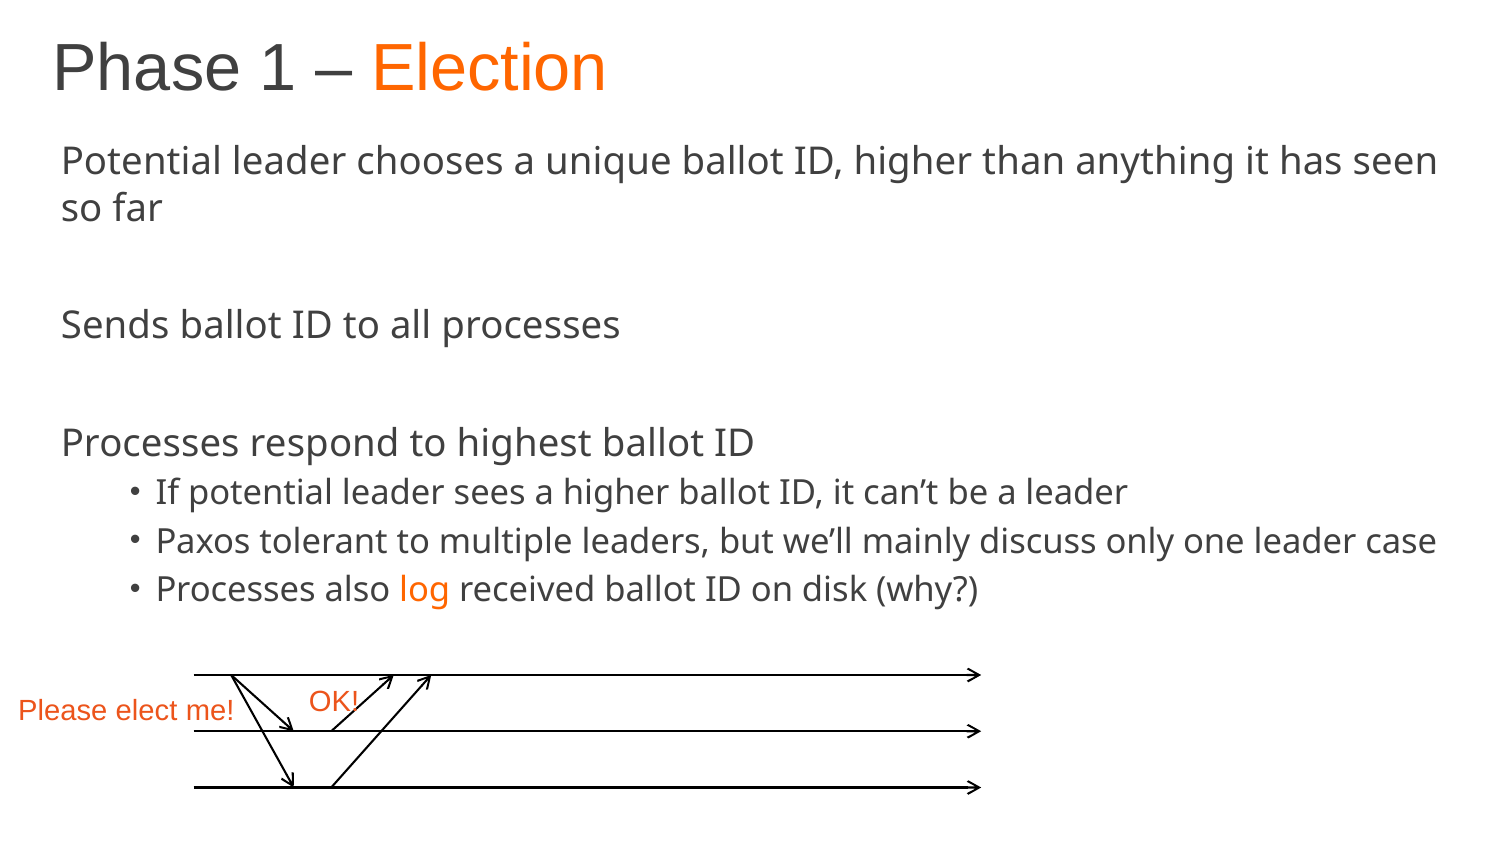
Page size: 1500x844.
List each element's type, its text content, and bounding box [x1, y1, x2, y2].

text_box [230, 674, 294, 788]
list Potential leader chooses a unique ballot ID, higher than anything it has seen so far Sends ballot ID to all processes Processes respond to highest ballot ID If potential leader sees a higher ballot ID, it can’t be a leader Paxos tolerant to multiple leaders, but we’ll mainly discuss only one leader case Processes also log received ballot ID on disk (why?) [45, 129, 1467, 650]
text_box OK! [299, 684, 324, 725]
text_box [330, 674, 394, 732]
title Phase 1 – Election [37, 31, 1213, 97]
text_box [330, 674, 432, 788]
text_box Please elect me! [3, 684, 224, 734]
